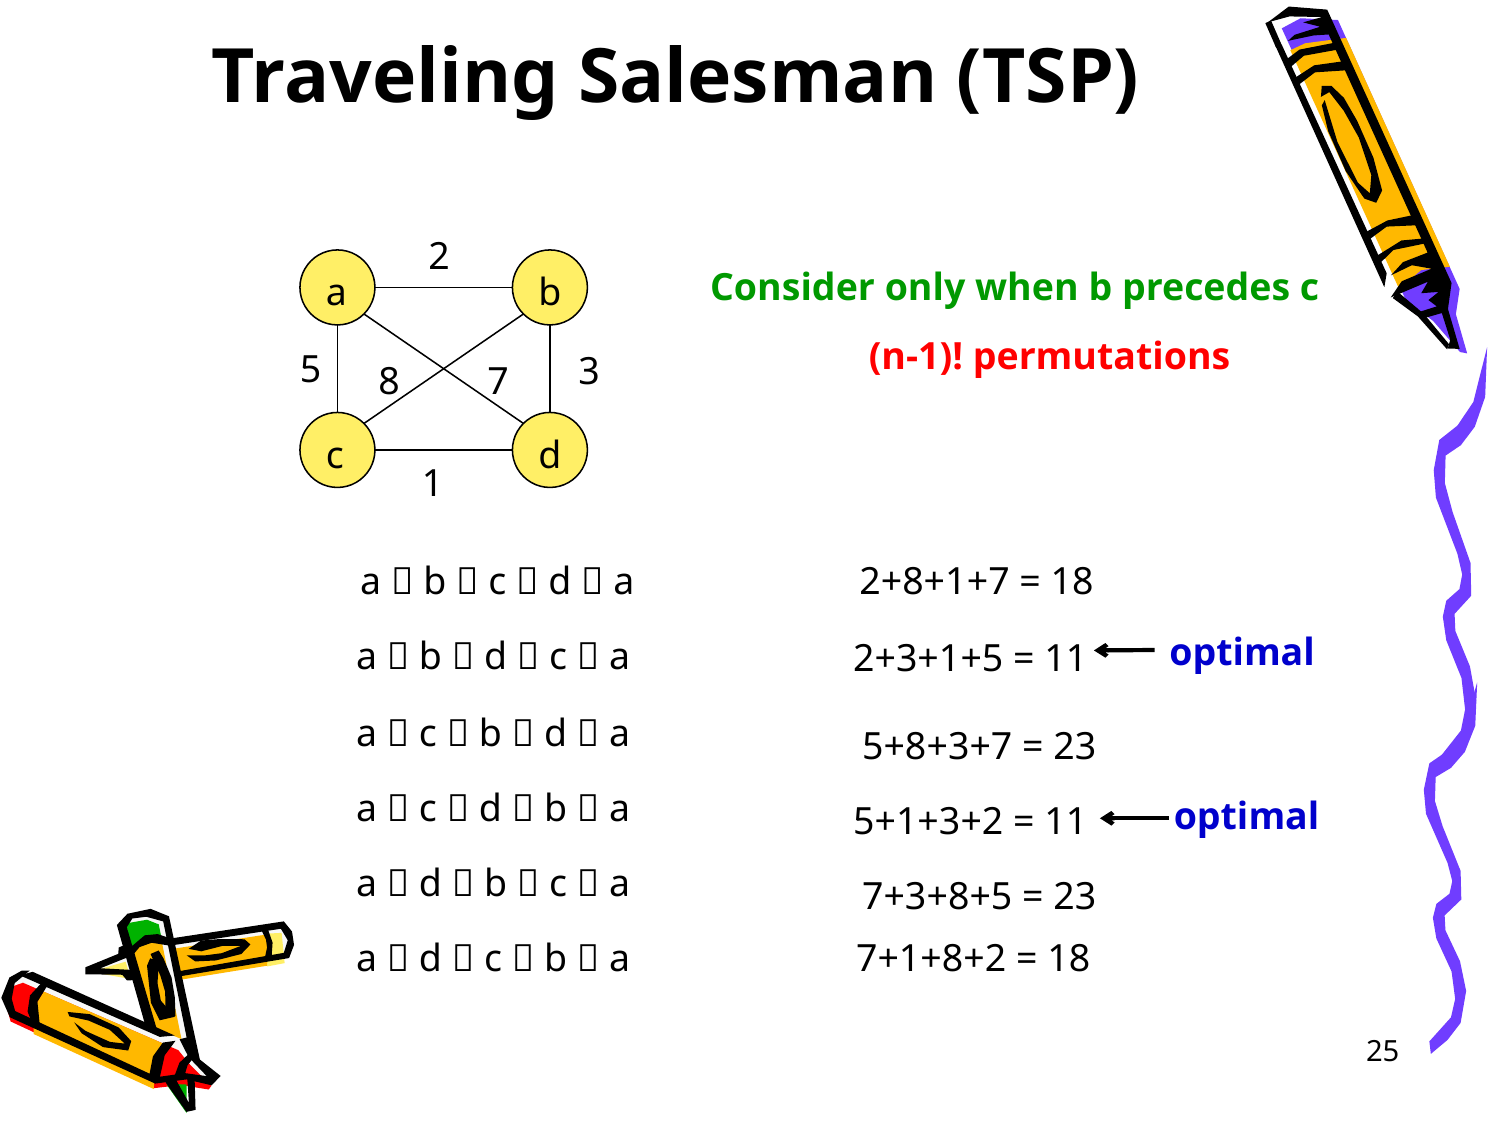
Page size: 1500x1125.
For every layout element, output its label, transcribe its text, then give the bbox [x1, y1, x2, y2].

text_box a  d  b  c  a [341, 851, 646, 912]
text_box a  b  d  c  a [341, 624, 646, 685]
text_box 5 [285, 337, 333, 398]
text_box 2 [413, 224, 465, 285]
text_box a  c  d  b  a [341, 776, 646, 837]
text_box c [299, 412, 375, 488]
title Traveling Salesman (TSP) [112, 37, 1240, 125]
text_box a  c  b  d  a [341, 701, 646, 762]
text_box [363, 313, 524, 424]
text_box d [512, 412, 588, 488]
slide_number 25 [1102, 1025, 1415, 1100]
text_box 7+1+8+2 = 18 [841, 926, 1106, 987]
text_box a [299, 249, 375, 325]
text_box a  d  c  b  a [341, 926, 646, 987]
text_box 1 [407, 459, 459, 512]
text_box optimal [1154, 620, 1330, 680]
text_box 2+8+1+7 = 18 [844, 549, 1109, 610]
text_box 5+8+3+7 = 23 [847, 714, 1112, 775]
text_box 7+3+8+5 = 23 [847, 864, 1112, 925]
text_box a  b  c  d  a [345, 549, 650, 610]
text_box b [512, 249, 588, 325]
text_box 3 [563, 339, 615, 400]
text_box 5+1+3+2 = 11 [838, 789, 1103, 850]
text_box Consider only when b precedes c [695, 255, 1335, 315]
text_box optimal [1159, 784, 1335, 845]
text_box 2+3+1+5 = 11 [838, 626, 1103, 687]
